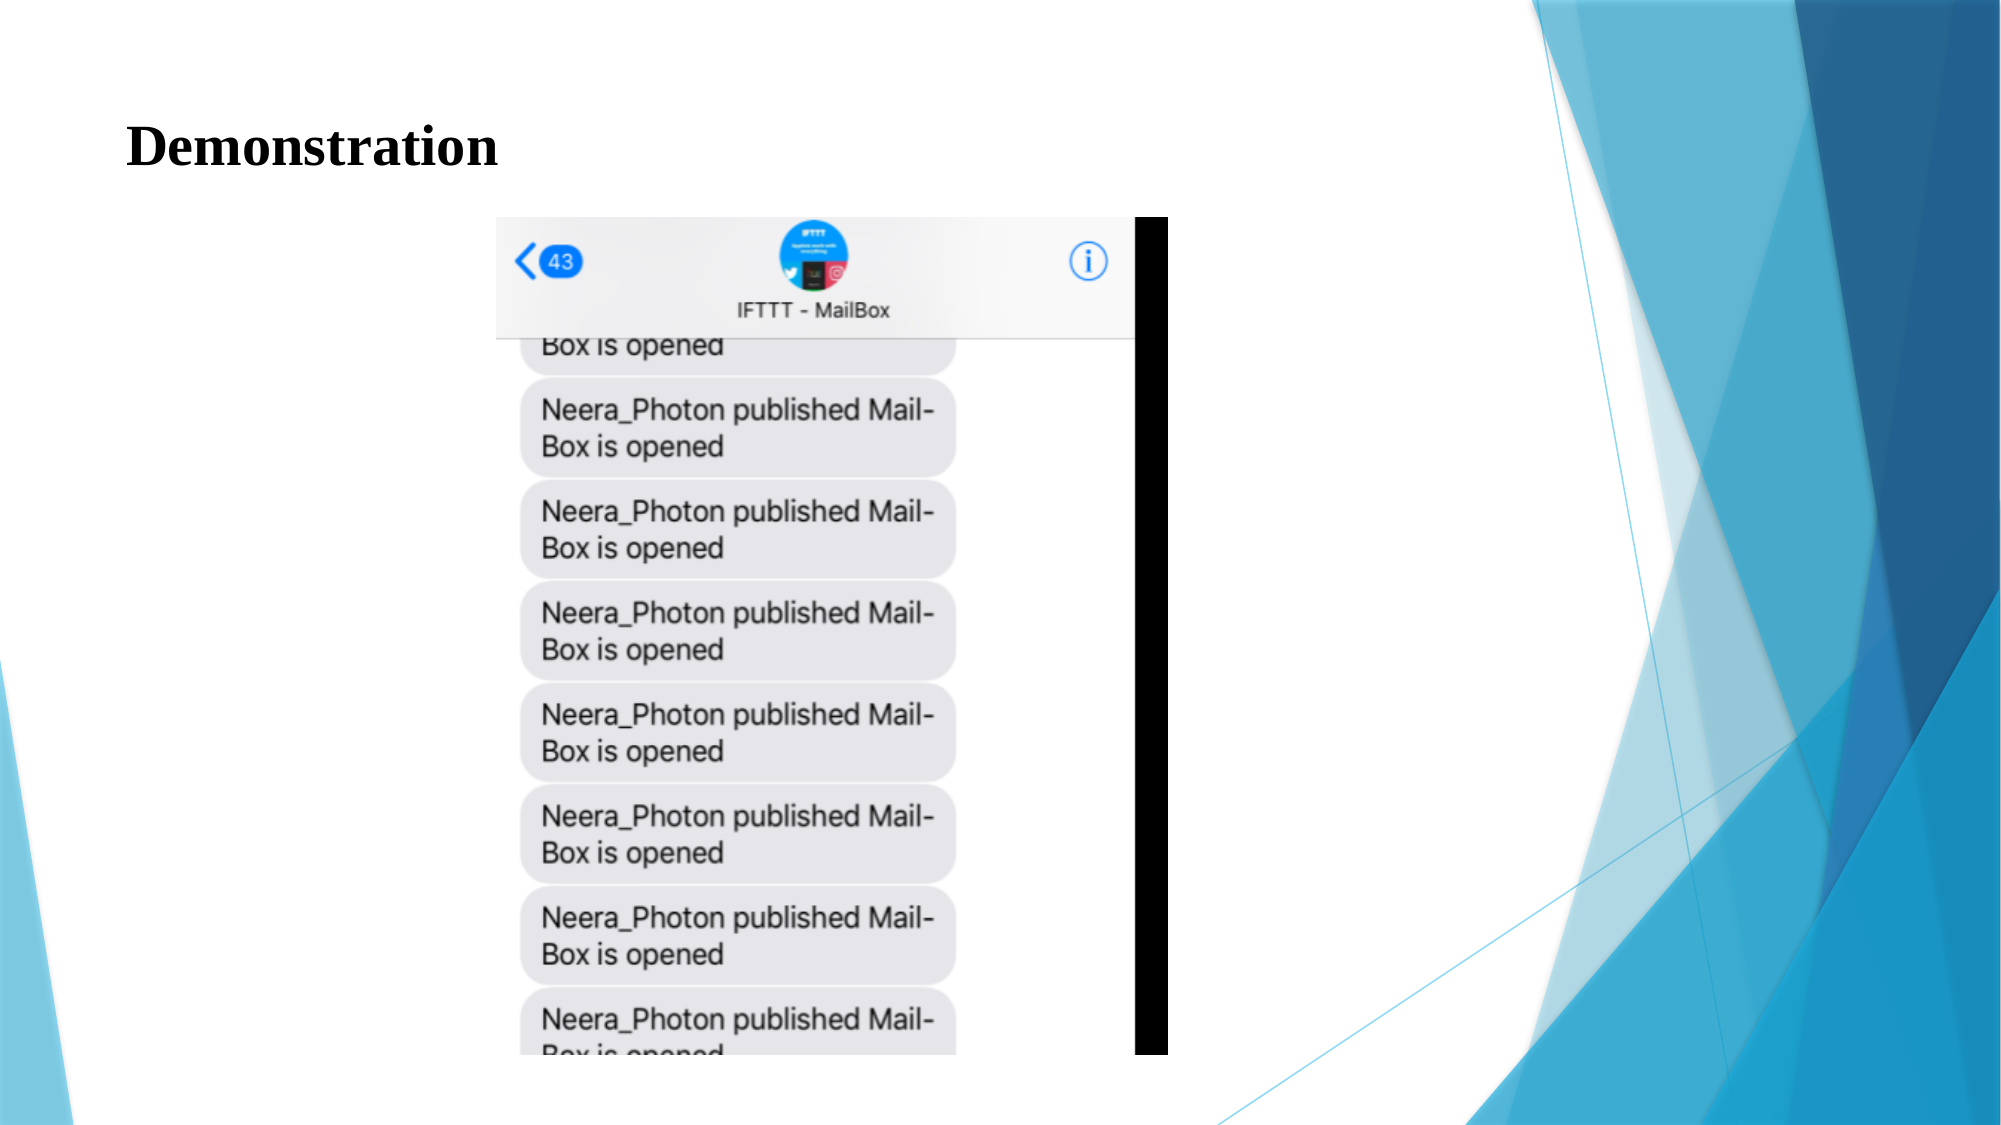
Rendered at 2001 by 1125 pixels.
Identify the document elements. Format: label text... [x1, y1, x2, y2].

title Demonstration [111, 99, 1522, 218]
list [495, 216, 1169, 1055]
